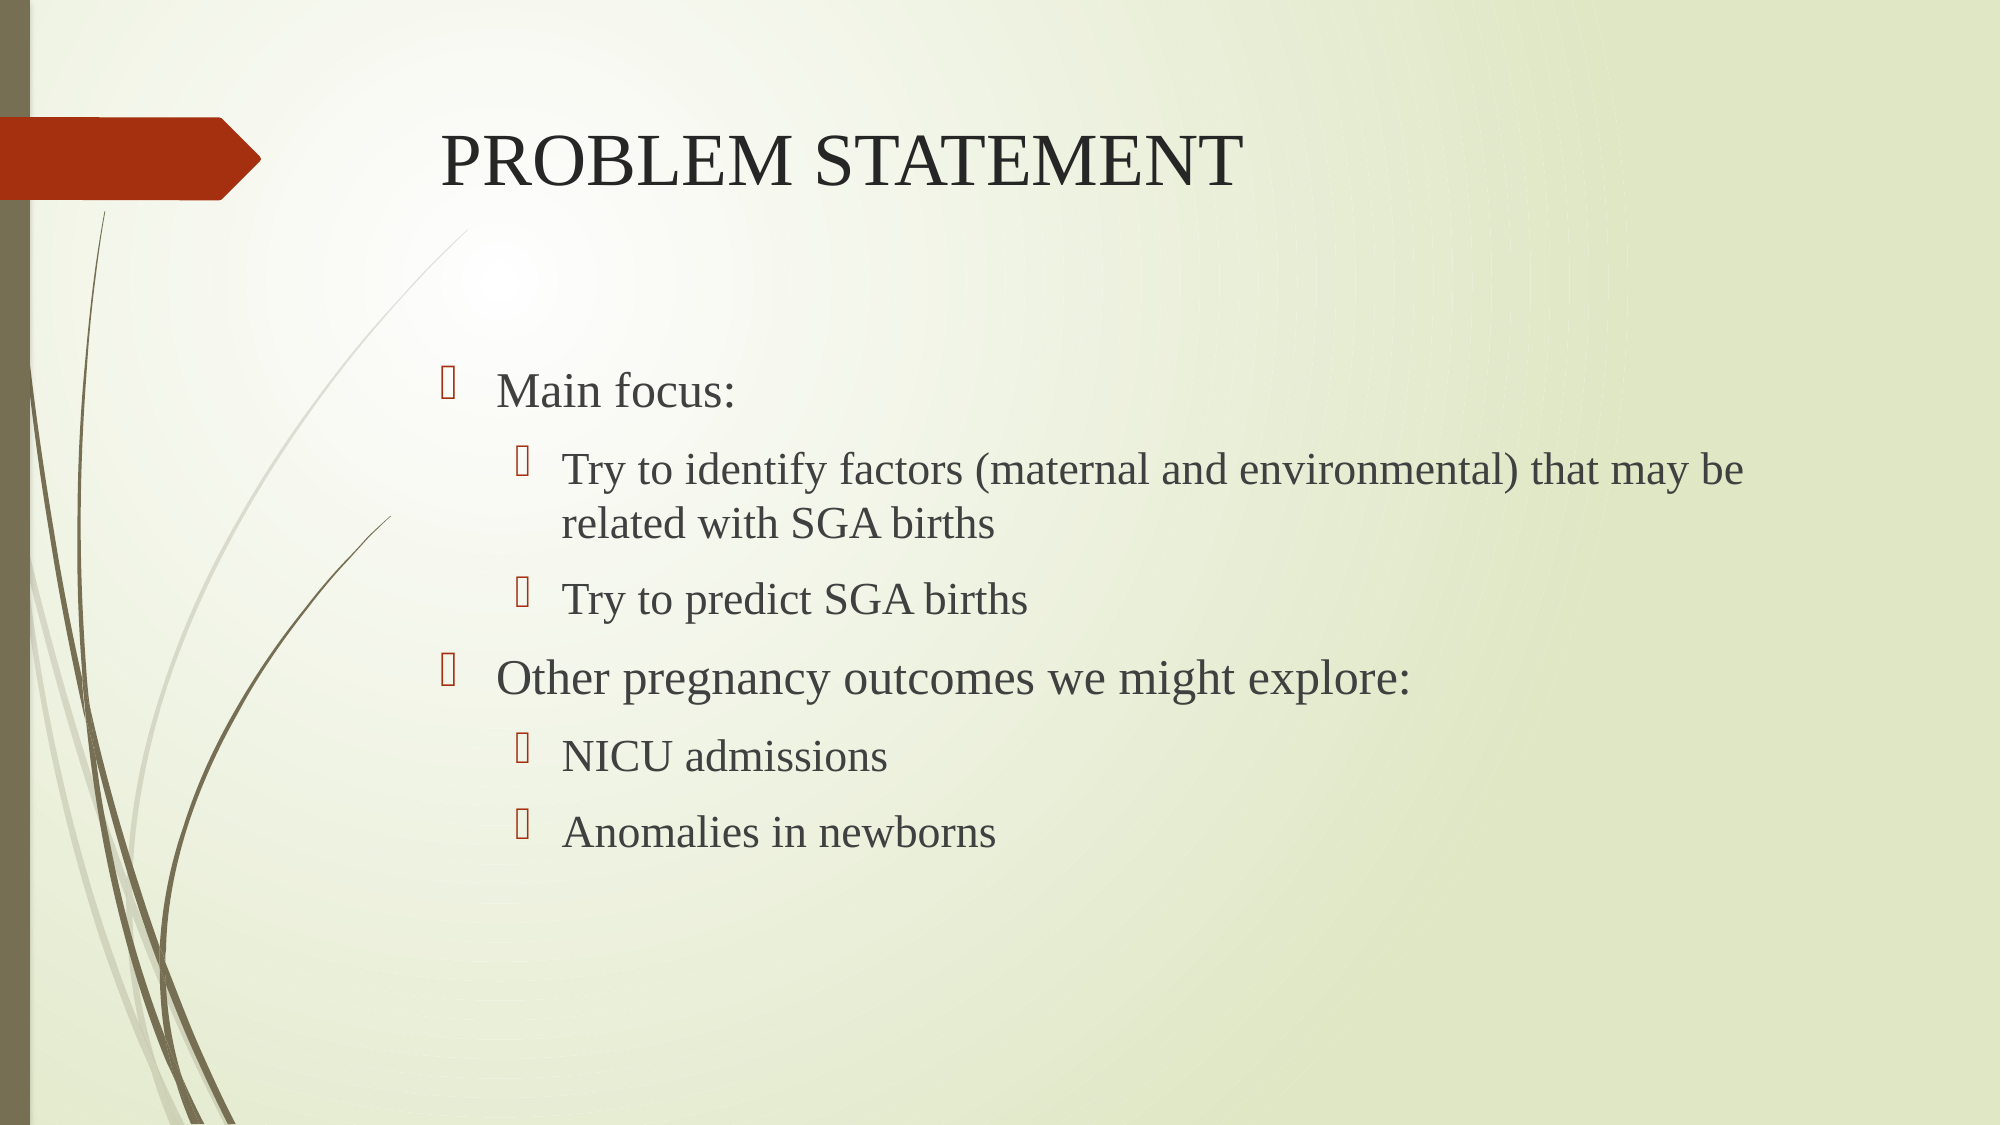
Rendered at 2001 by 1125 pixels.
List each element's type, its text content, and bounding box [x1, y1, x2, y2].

list Main focus: Try to identify factors (maternal and environmental) that may be related with SGA births Try to predict SGA births Other pregnancy outcomes we might explore: NICU admissions Anomalies in newborns [424, 350, 1888, 970]
title PROBLEM STATEMENT [425, 102, 1888, 313]
